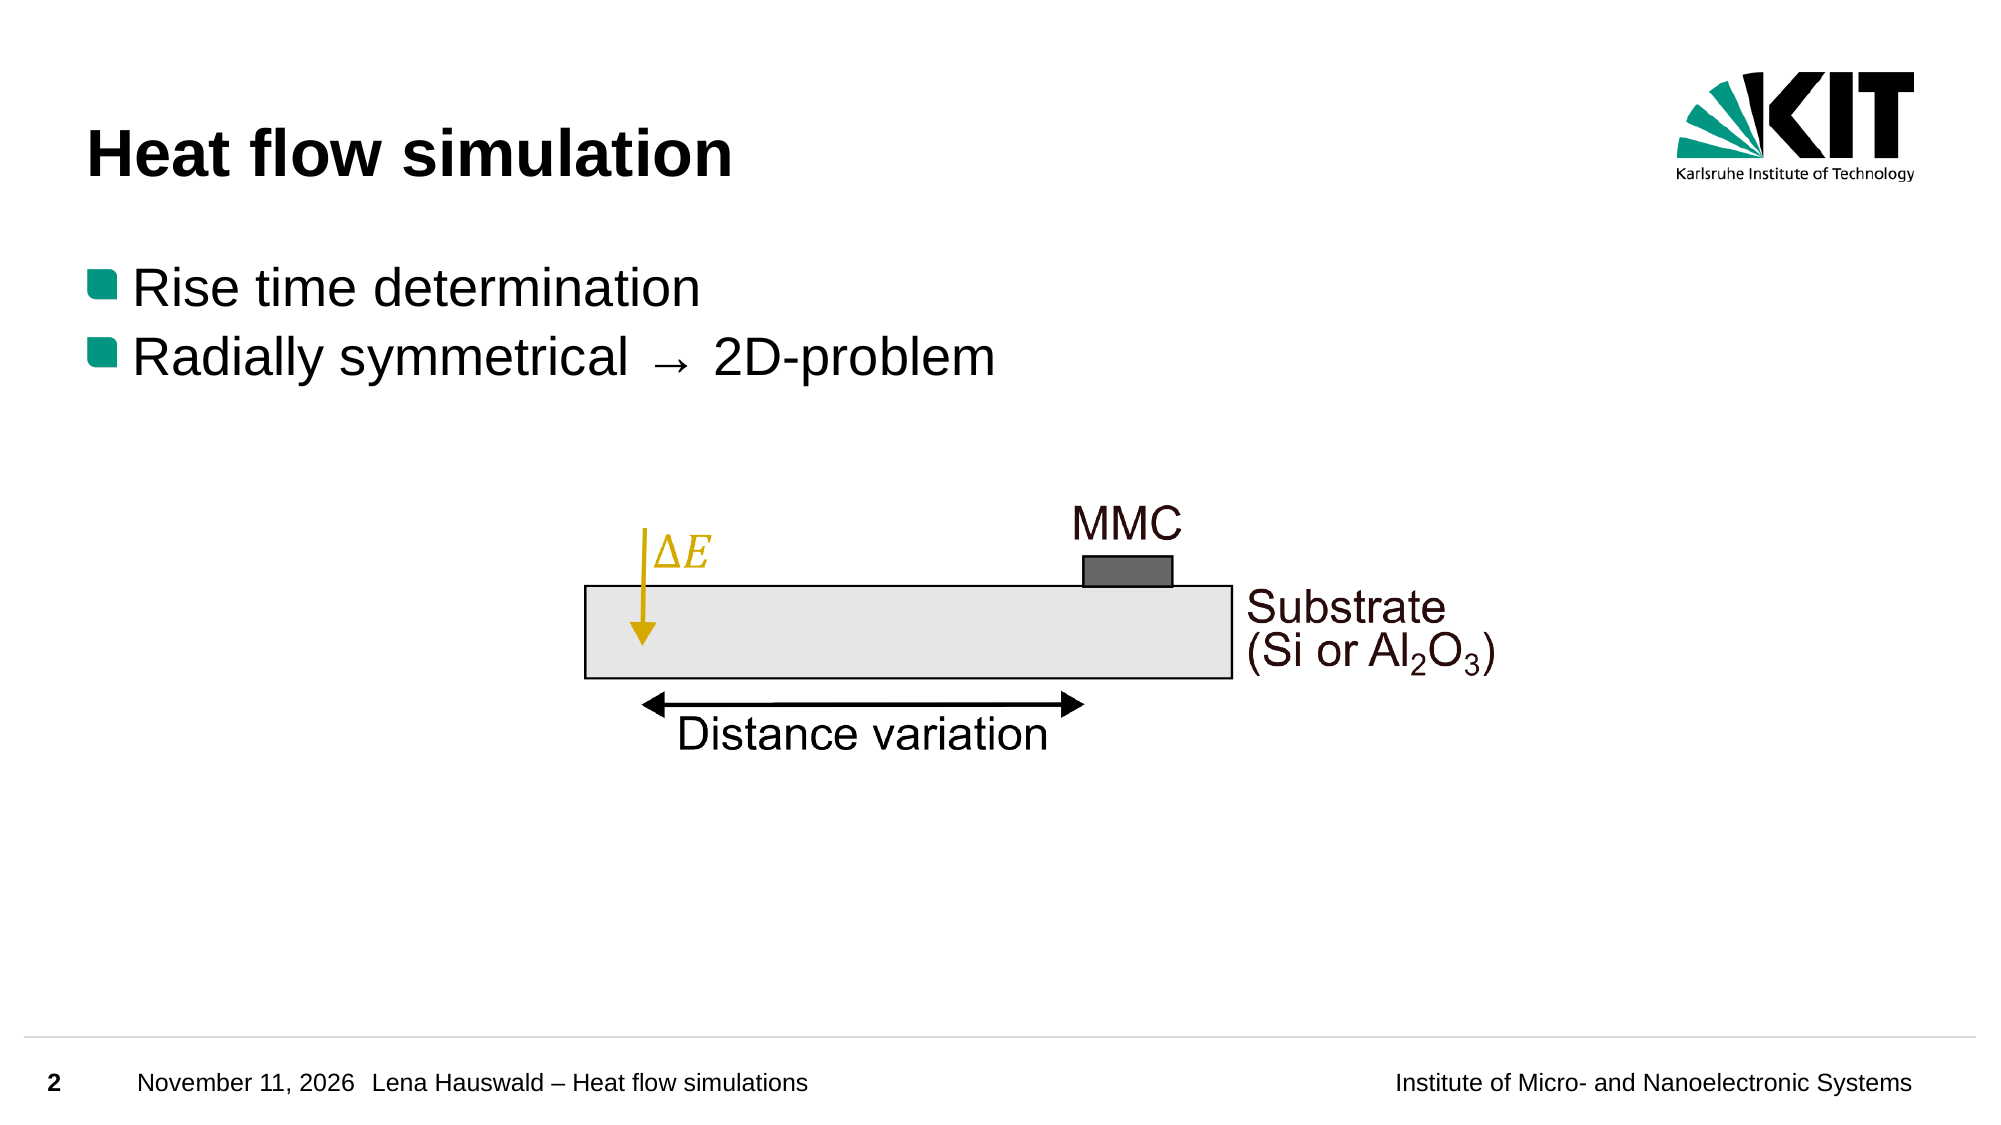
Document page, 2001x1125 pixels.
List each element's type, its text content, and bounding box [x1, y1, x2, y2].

title Heat flow simulation [86, 64, 1589, 191]
slide_number 2 [47, 1038, 119, 1125]
list Rise time determination Radially symmetrical → 2D-problem [87, 259, 1913, 996]
picture [87, 269, 117, 303]
picture [87, 337, 117, 371]
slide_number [137, 1038, 362, 1125]
picture [1677, 72, 1914, 182]
picture [584, 505, 1494, 750]
